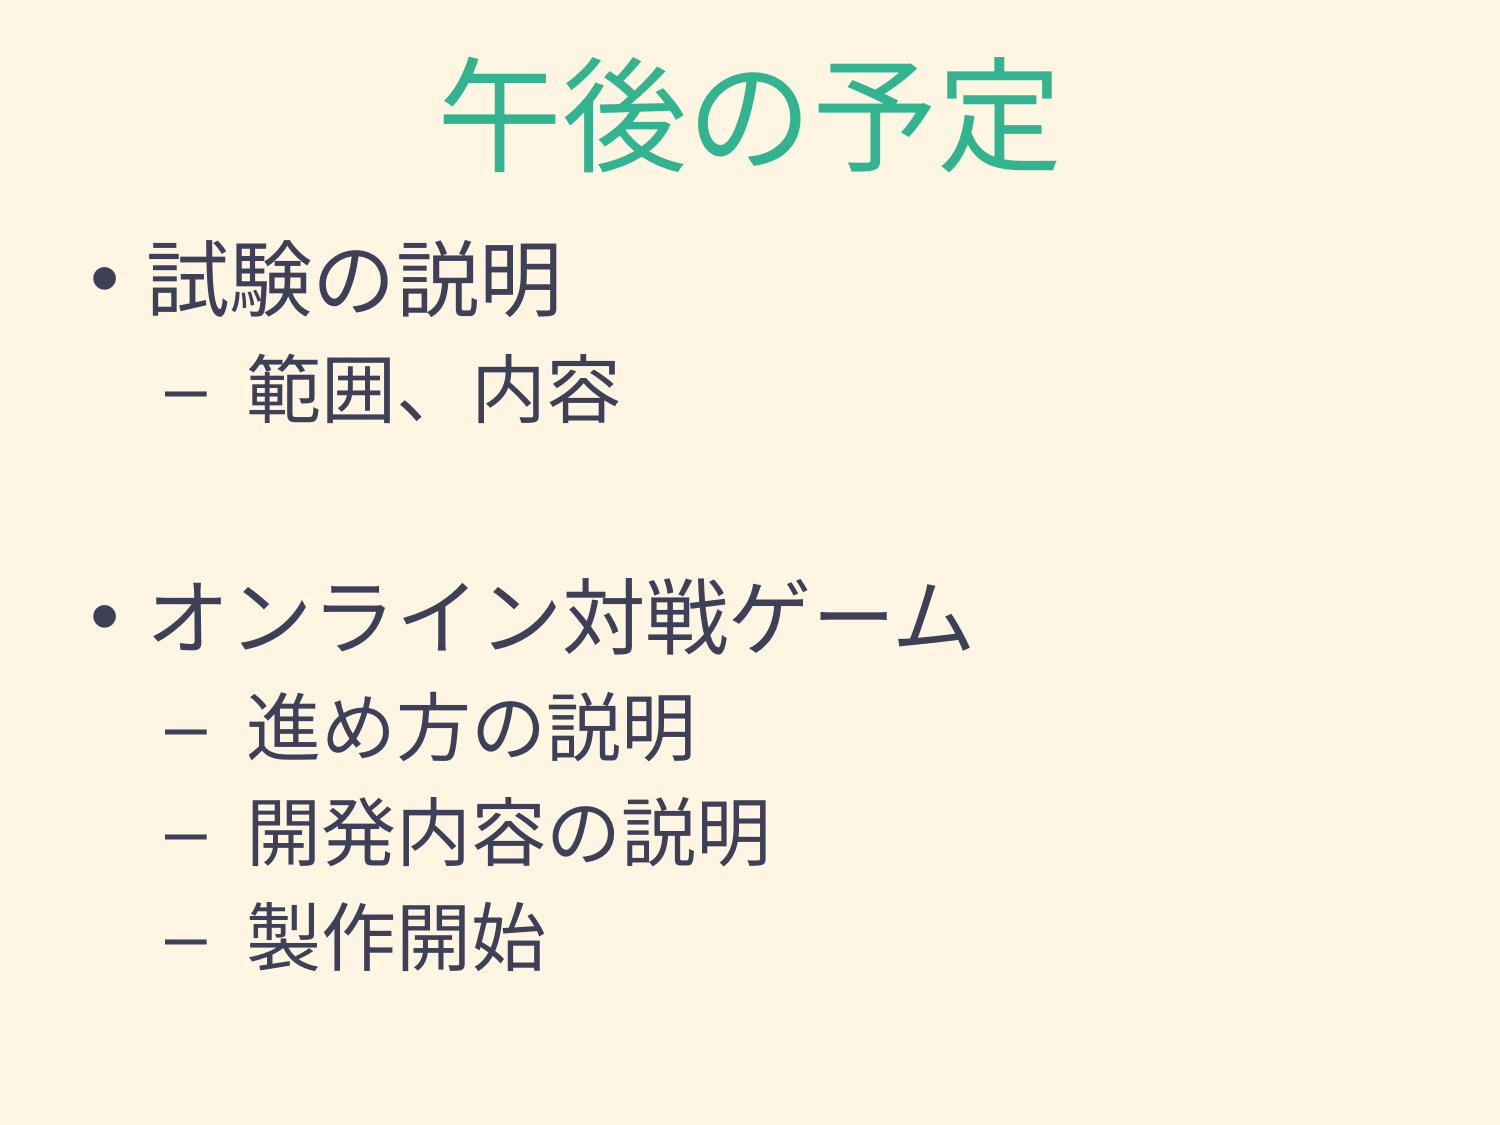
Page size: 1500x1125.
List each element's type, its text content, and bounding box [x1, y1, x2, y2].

list 試験の説明 範囲、内容 オンライン対戦ゲーム 進め方の説明 開発内容の説明 製作開始 [75, 219, 1425, 1083]
title 午後の予定 [75, 19, 1425, 207]
